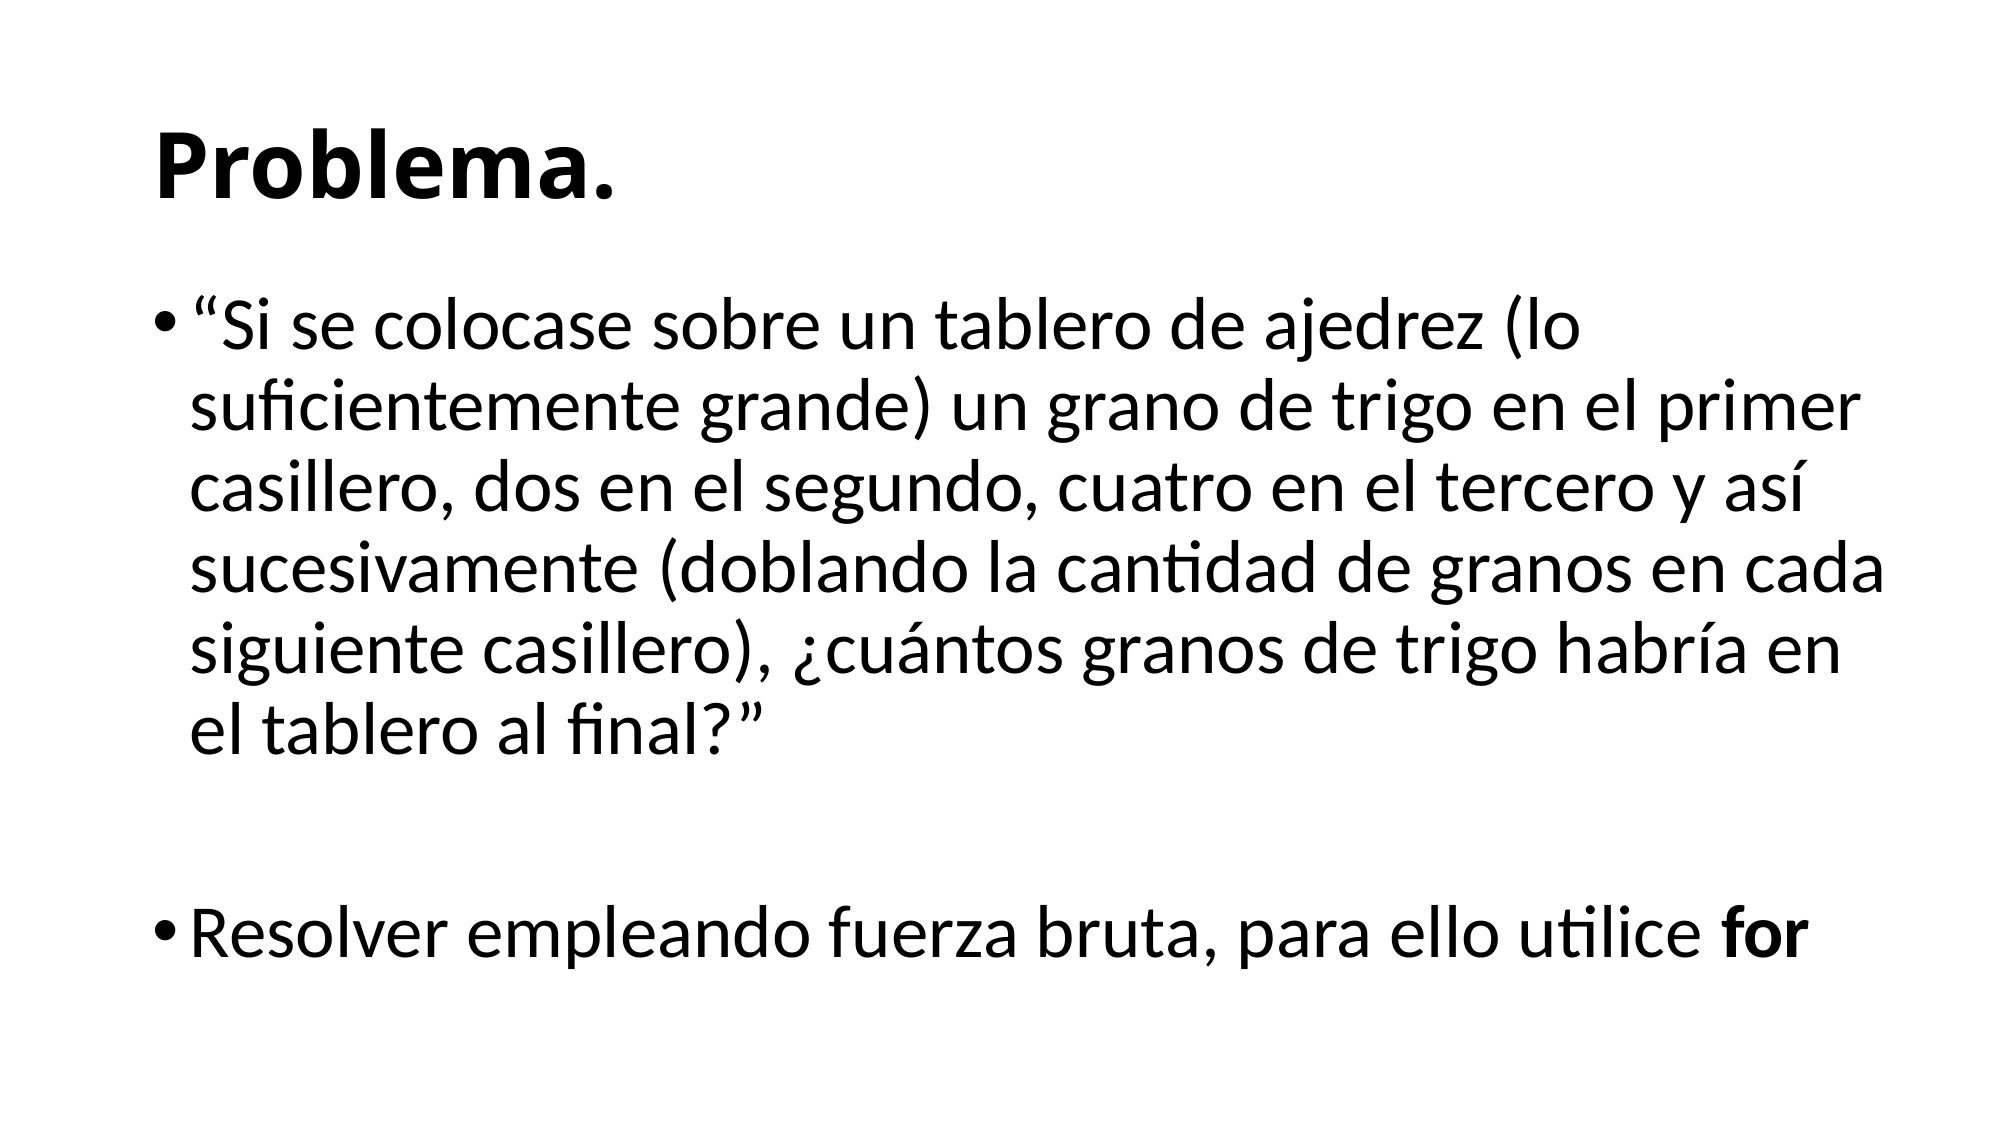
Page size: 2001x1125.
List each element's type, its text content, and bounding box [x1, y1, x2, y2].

title Problema. [137, 59, 1863, 277]
list “Si se colocase sobre un tablero de ajedrez (lo suficientemente grande) un grano de trigo en el primer casillero, dos en el segundo, cuatro en el tercero y así sucesivamente (doblando la cantidad de granos en cada siguiente casillero), ¿cuántos granos de trigo habría en el tablero al final?” Resolver empleando fuerza bruta, para ello utilice for [137, 277, 1920, 893]
